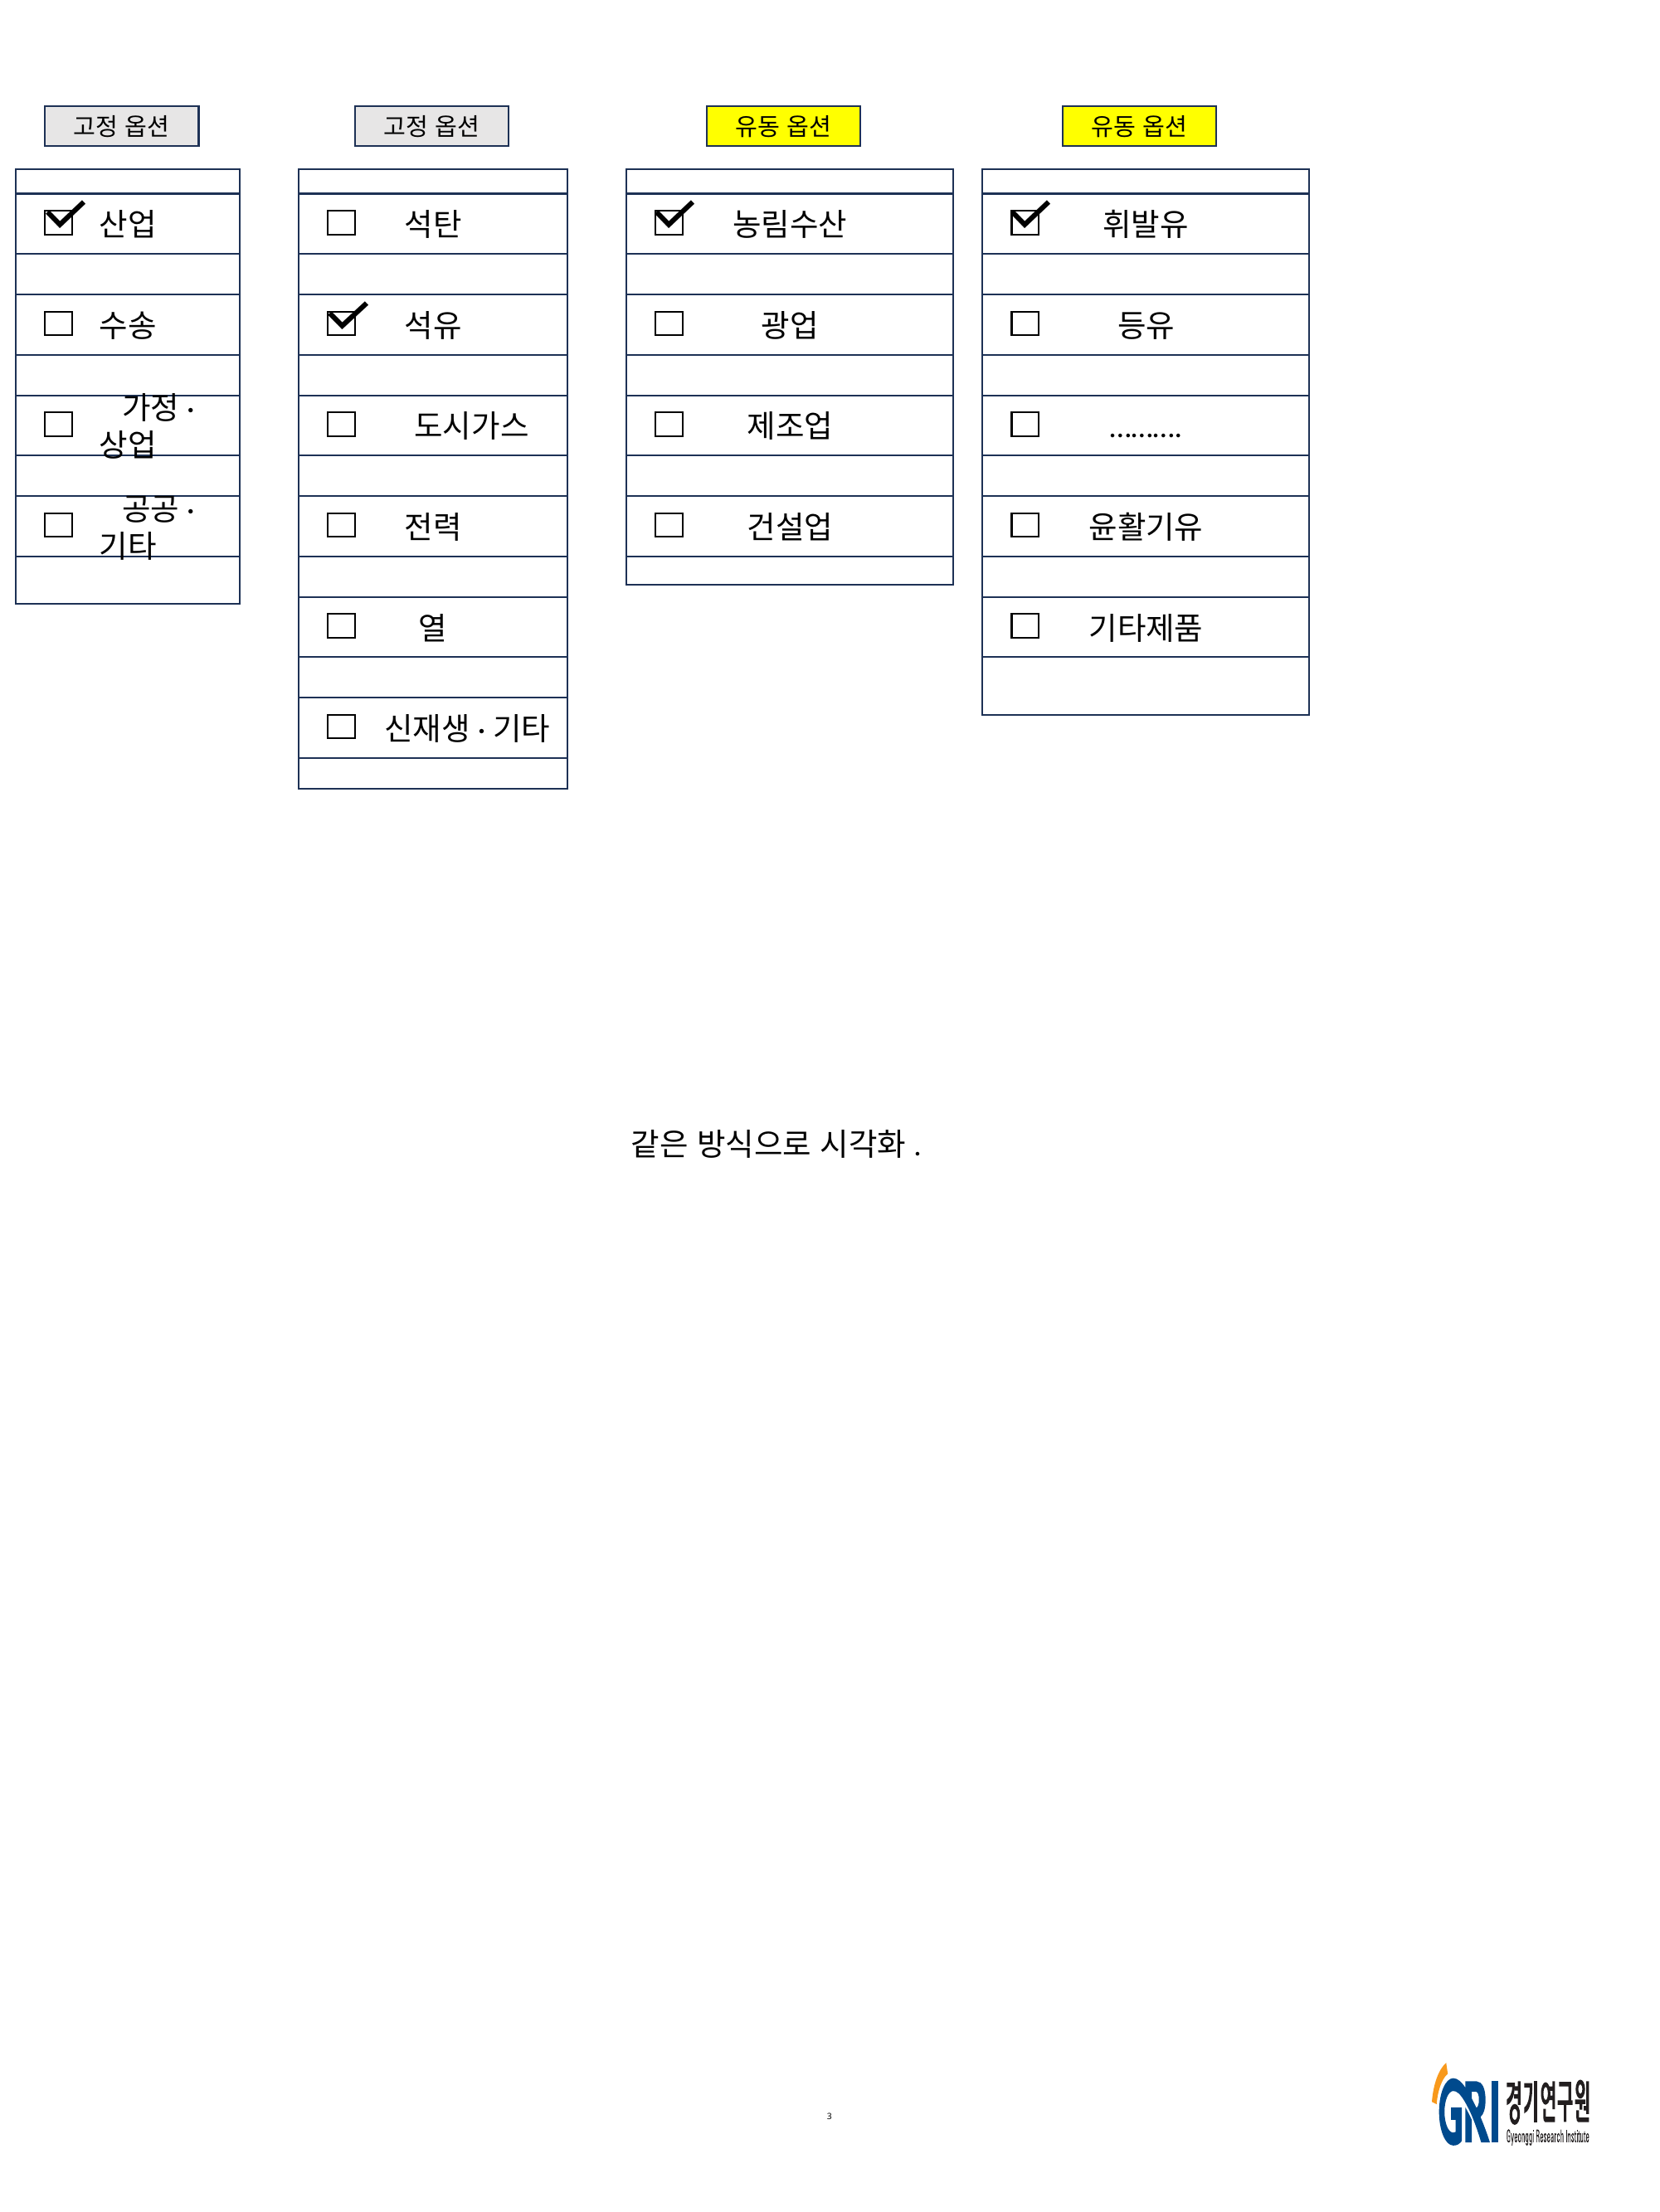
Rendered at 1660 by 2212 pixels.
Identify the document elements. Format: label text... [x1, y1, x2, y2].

text_box [15, 356, 241, 395]
text_box [981, 658, 1310, 716]
text_box [327, 513, 356, 537]
text_box 농림수산 [626, 192, 954, 255]
text_box [981, 456, 1310, 495]
text_box [327, 613, 356, 639]
text_box 신재생·기타 [298, 697, 568, 759]
text_box [298, 168, 568, 192]
text_box 수송 [15, 294, 241, 356]
text_box [626, 356, 954, 395]
text_box 제조업 [626, 395, 954, 456]
text_box [44, 411, 73, 437]
text_box 도시가스 [298, 395, 568, 456]
text_box [298, 456, 568, 495]
text_box [626, 456, 954, 495]
text_box [981, 356, 1310, 395]
text_box [15, 557, 241, 605]
text_box [298, 557, 568, 596]
text_box ………. [981, 395, 1310, 456]
text_box [655, 311, 684, 336]
text_box [1010, 311, 1039, 336]
text_box [1010, 411, 1039, 437]
text_box [44, 311, 73, 336]
text_box 기타제품 [981, 596, 1310, 658]
text_box 같은 방식으로 시각화. [416, 1112, 1137, 1174]
text_box 고정 옵션 [44, 105, 200, 147]
text_box 건설업 [626, 495, 954, 557]
text_box [626, 255, 954, 294]
text_box 고정 옵션 [354, 105, 509, 147]
text_box [298, 255, 568, 294]
picture [327, 294, 369, 336]
text_box 전력 [298, 495, 568, 557]
text_box [981, 557, 1310, 596]
text_box 산업 [15, 192, 241, 255]
text_box [298, 759, 568, 790]
text_box 가정·상업 [15, 395, 241, 456]
text_box 휘발유 [981, 192, 1310, 255]
text_box [15, 255, 241, 294]
text_box [626, 168, 954, 192]
text_box [327, 210, 356, 236]
text_box [626, 557, 954, 586]
text_box 열 [298, 596, 568, 658]
picture [45, 193, 86, 235]
text_box [327, 714, 356, 739]
text_box 윤활기유 [981, 495, 1310, 557]
text_box 석유 [298, 294, 568, 356]
picture [654, 193, 695, 235]
text_box [298, 658, 568, 697]
text_box [981, 255, 1310, 294]
text_box 유동 옵션 [1062, 105, 1217, 147]
text_box [655, 411, 684, 437]
text_box 광업 [626, 294, 954, 356]
text_box [1010, 613, 1039, 639]
text_box [44, 513, 73, 537]
text_box [1010, 513, 1039, 537]
text_box [15, 168, 241, 192]
text_box 석탄 [298, 192, 568, 255]
text_box 공공·기타 [15, 495, 241, 557]
text_box [981, 168, 1310, 192]
text_box 등유 [981, 294, 1310, 356]
picture [1010, 193, 1051, 235]
text_box [298, 356, 568, 395]
text_box [327, 411, 356, 437]
text_box [15, 456, 241, 495]
text_box [655, 513, 684, 537]
text_box 유동 옵션 [706, 105, 861, 147]
